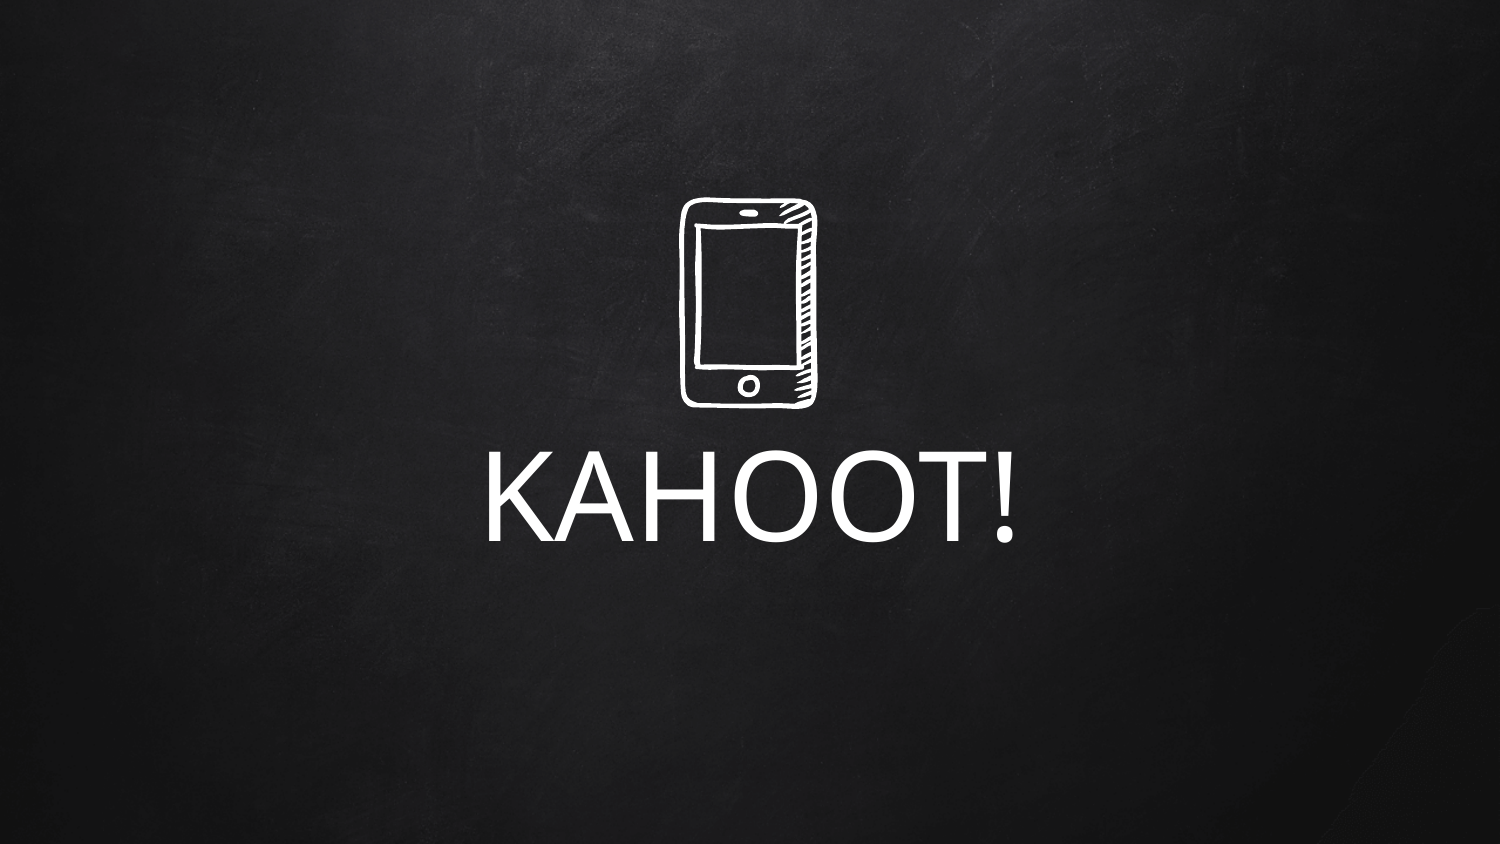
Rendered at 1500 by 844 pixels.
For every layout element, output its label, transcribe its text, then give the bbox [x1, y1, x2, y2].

title KAHOOT! [112, 396, 1388, 587]
text_box [679, 197, 818, 409]
picture [0, 0, 1500, 844]
